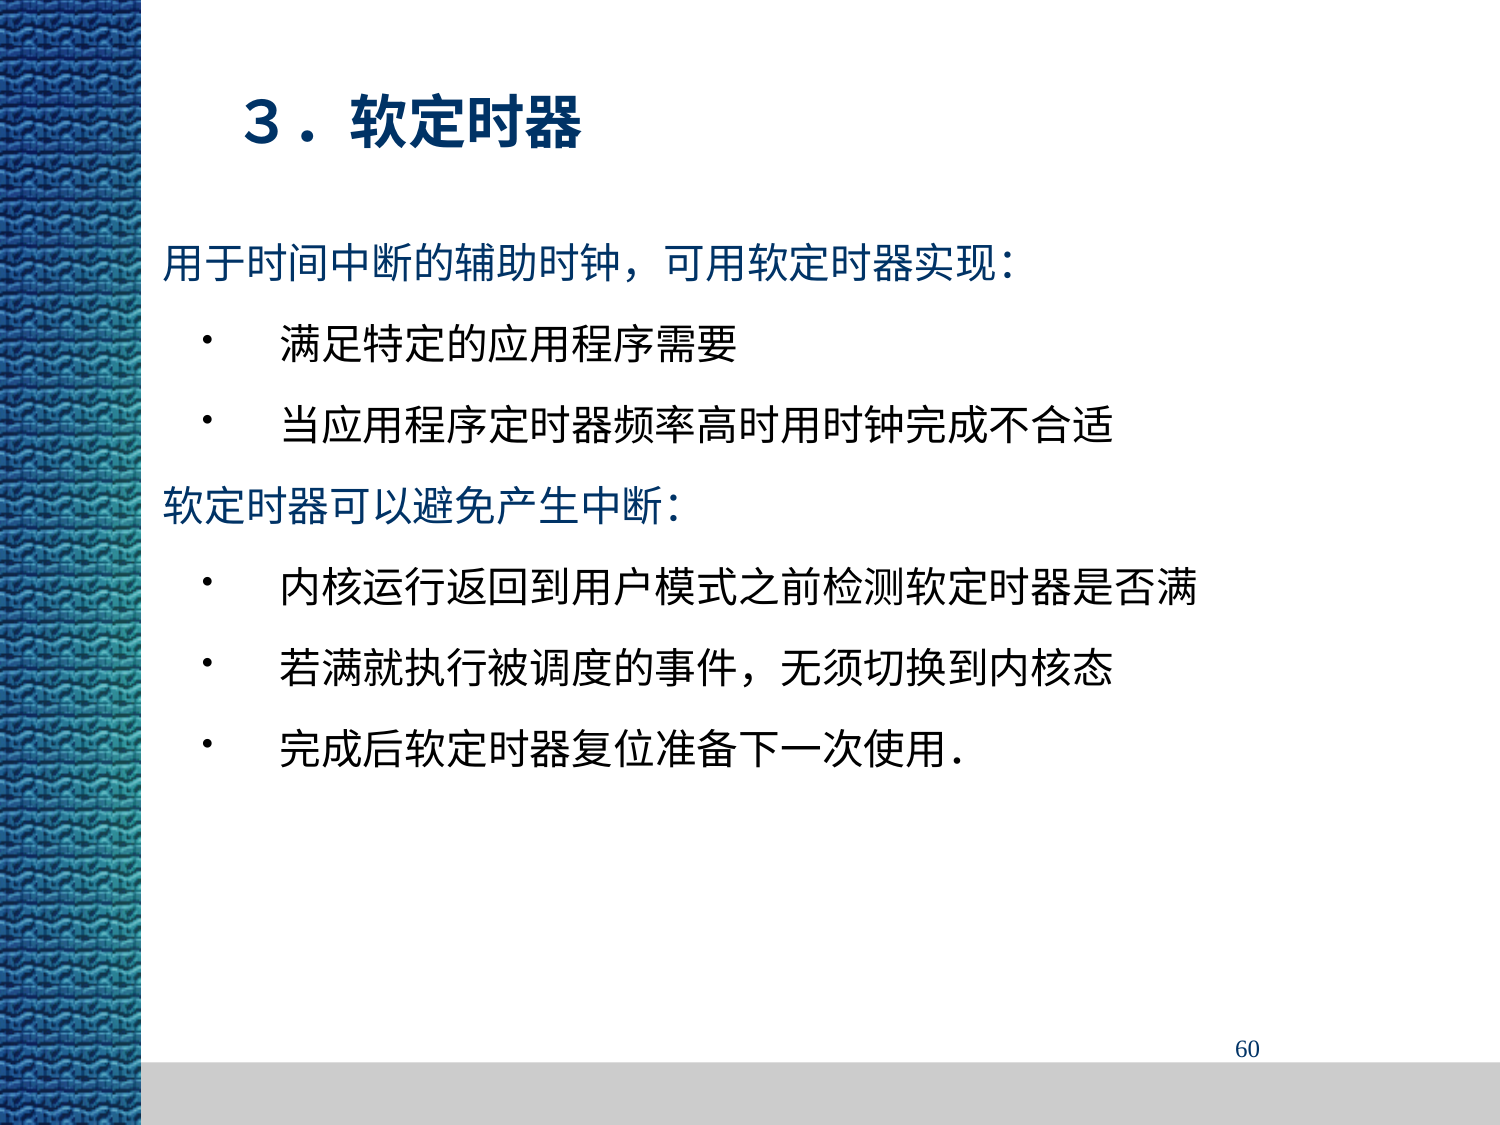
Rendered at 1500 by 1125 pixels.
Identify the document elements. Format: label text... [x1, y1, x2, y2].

text_box 用于时间中断的辅助时钟，可用软定时器实现： 满足特定的应用程序需要 当应用程序定时器频率高时用时钟完成不合适 软定时器可以避免产生中断： 内核运行返回到用户模式之前检测软定时器是否满 若满就执行被调度的事件，无须切换到内核态 完成后软定时器复位准备下一次使用． [147, 219, 1459, 780]
picture [0, 0, 141, 1125]
text_box 60 [1025, 1024, 1275, 1100]
text_box ３．软定时器 [218, 78, 1046, 163]
